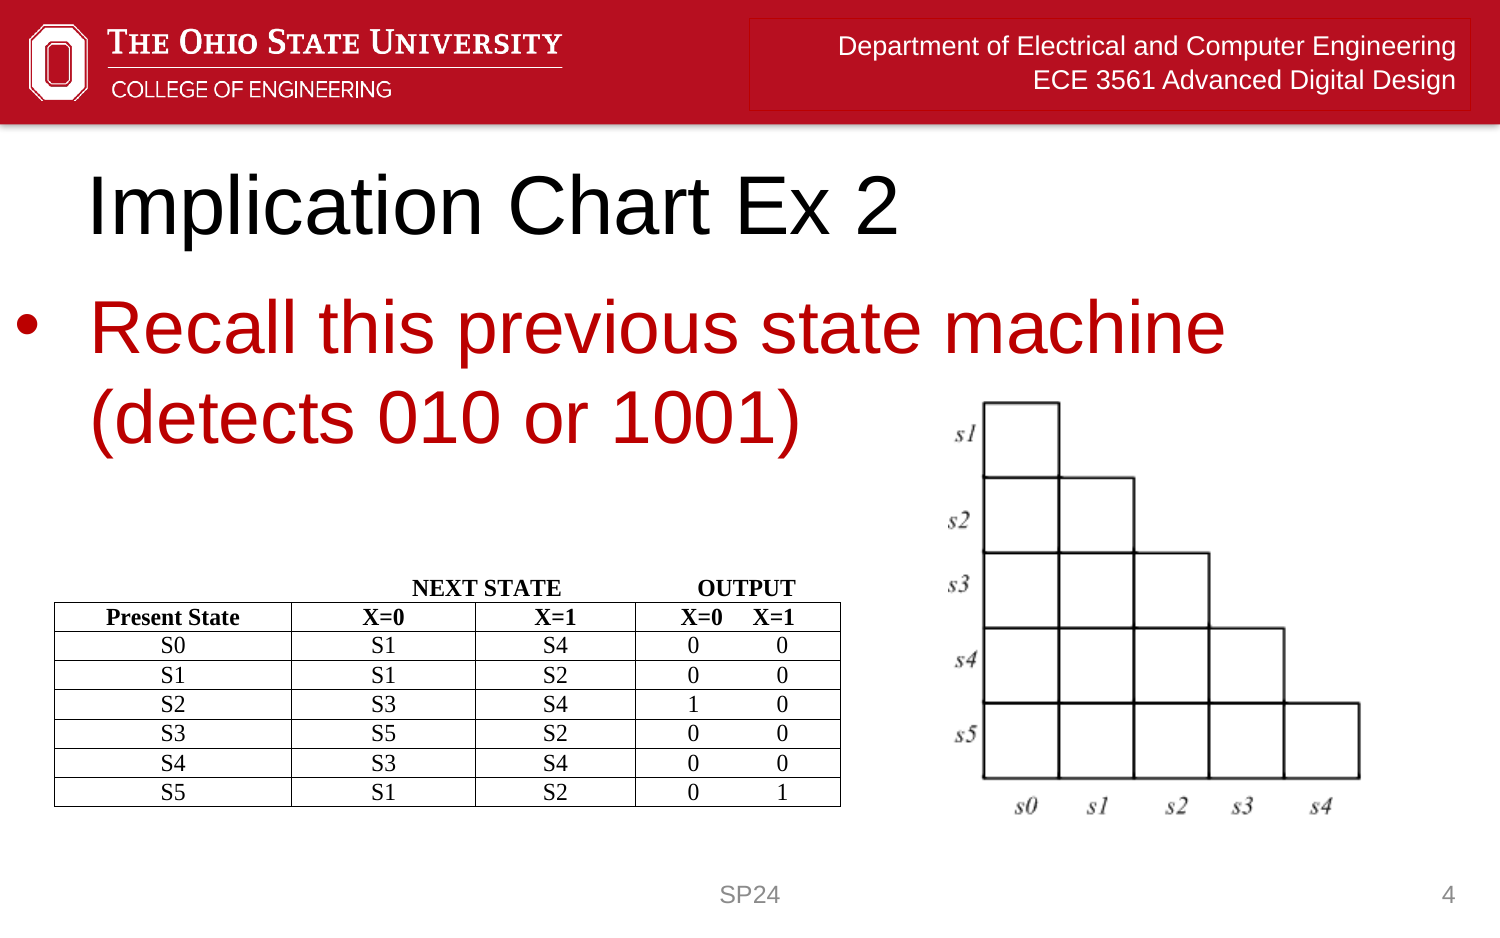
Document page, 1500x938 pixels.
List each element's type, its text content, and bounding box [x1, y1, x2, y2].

picture [28, 573, 872, 837]
picture [948, 401, 1434, 821]
list Recall this previous state machine (detects 010 or 1001) [0, 270, 1500, 849]
slide_number 4 [1133, 868, 1471, 919]
title Implication Chart Ex 2 [72, 143, 1433, 251]
footer SP24 [496, 868, 1004, 919]
